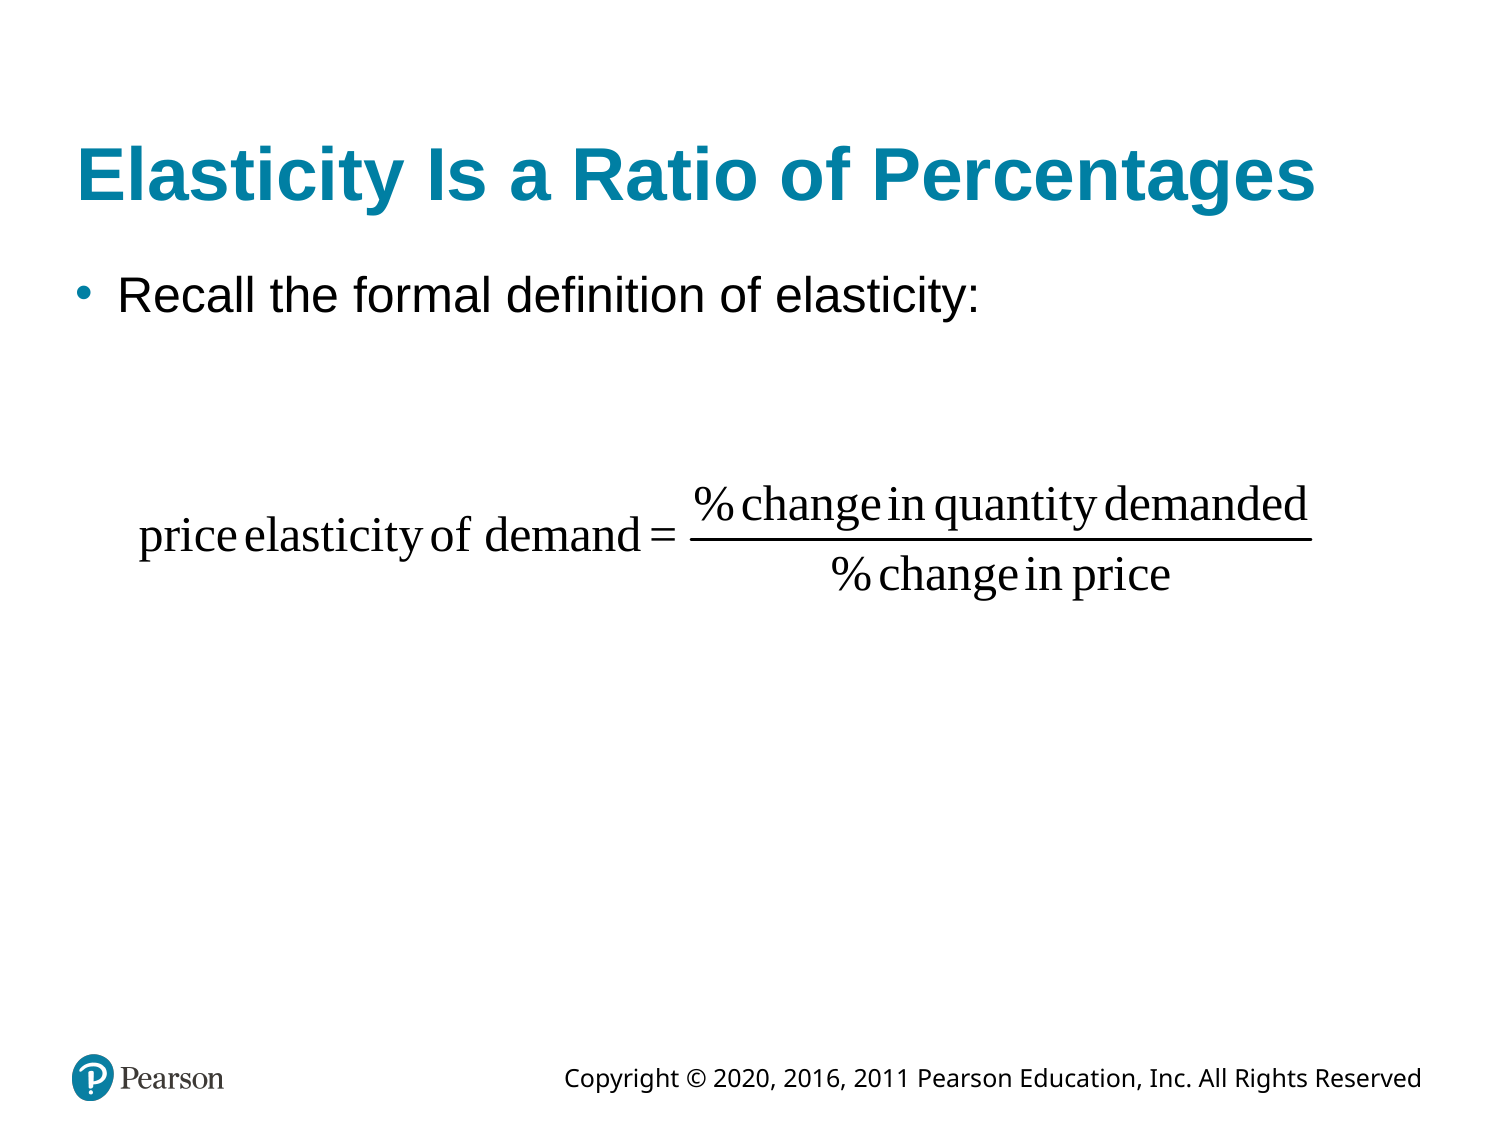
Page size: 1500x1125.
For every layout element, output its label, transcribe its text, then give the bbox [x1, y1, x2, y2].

list Recall the formal definition of elasticity: [75, 262, 1422, 901]
picture [72, 1054, 88, 1070]
picture [98, 1054, 224, 1101]
picture [80, 1063, 106, 1088]
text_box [130, 472, 1332, 615]
title Elasticity Is a Ratio of Percentages [76, 131, 1427, 215]
picture [72, 1087, 83, 1101]
